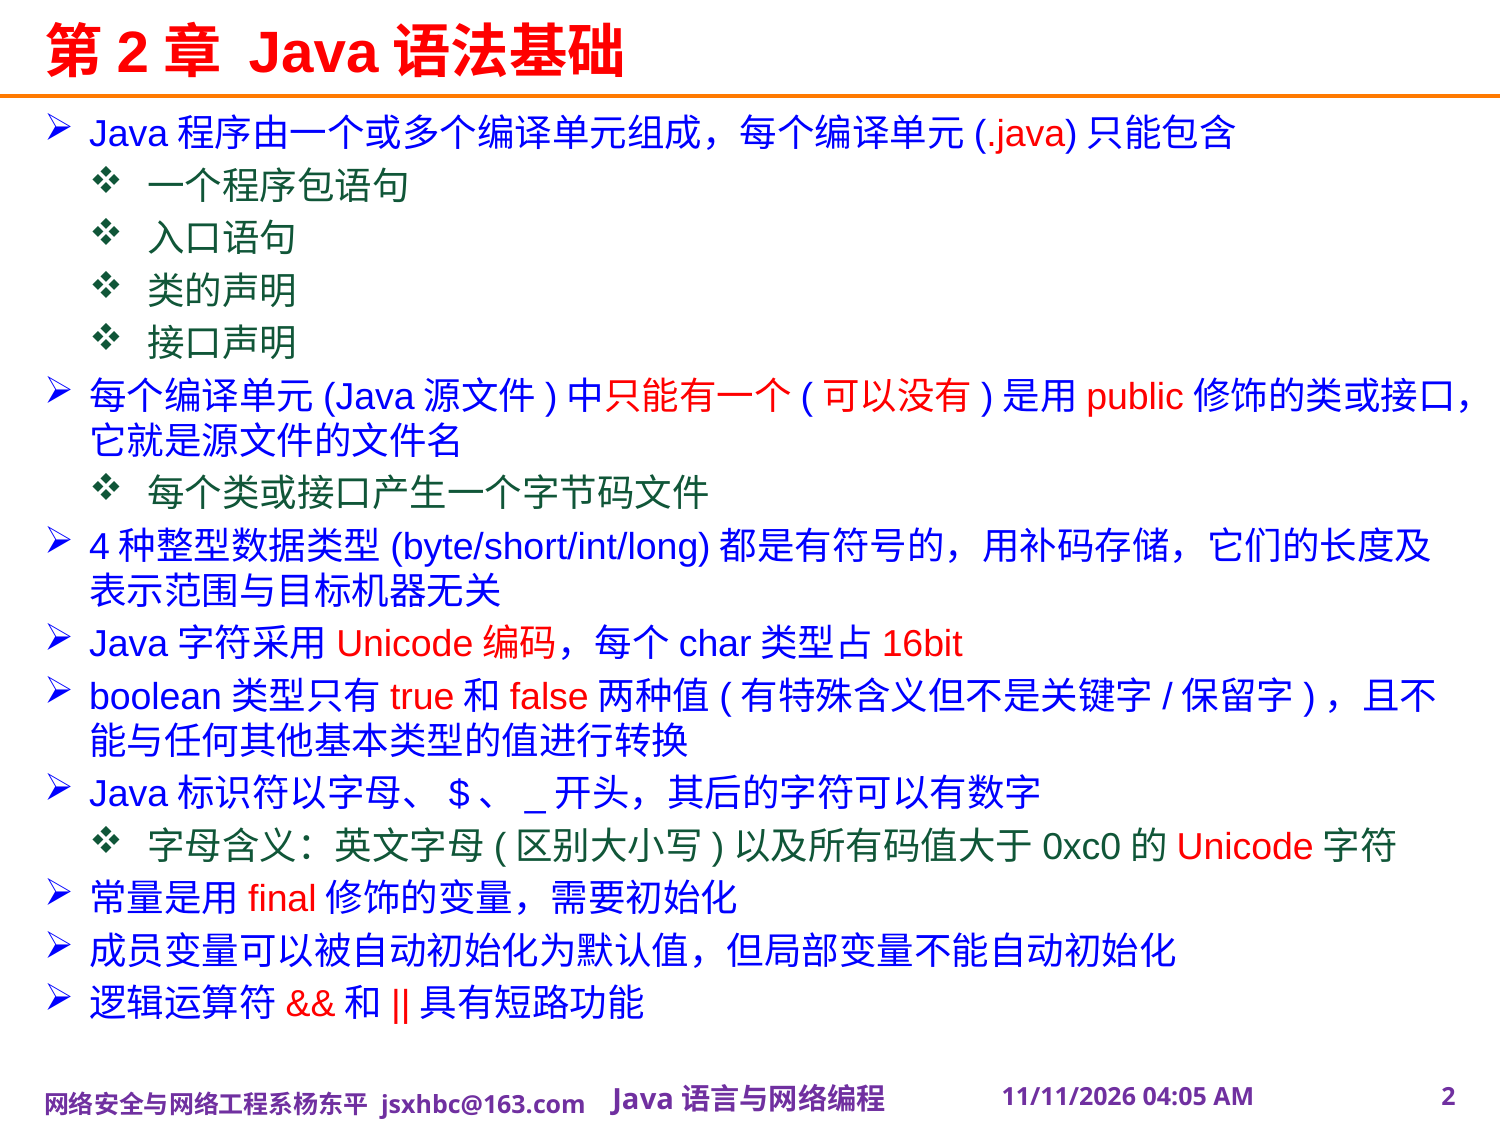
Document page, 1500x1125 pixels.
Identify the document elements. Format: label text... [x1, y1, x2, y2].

list Java程序由一个或多个编译单元组成，每个编译单元(.java)只能包含 一个程序包语句 入口语句 类的声明 接口声明 每个编译单元(Java源文件)中只能有一个(可以没有)是用public修饰的类或接口，它就是源文件的文件名 每个类或接口产生一个字节码文件 4种整型数据类型(byte/short/int/long)都是有符号的，用补码存储，它们的长度及表示范围与目标机器无关 Java字符采用Unicode编码，每个char类型占16bit boolean类型只有true和false两种值(有特殊含义但不是关键字/保留字)，且不能与任何其他基本类型的值进行转换 Java标识符以字母、$、_开头，其后的字符可以有数字 字母含义：英文字母(区别大小写)以及所有码值大于0xc0的Unicode字符 常量是用final修饰的变量，需要初始化 成员变量可以被自动初始化为默认值，但局部变量不能自动初始化 逻辑运算符&&和||具有短路功能 [29, 101, 1471, 1083]
title 第2章 Java语法基础 [29, 7, 1471, 91]
